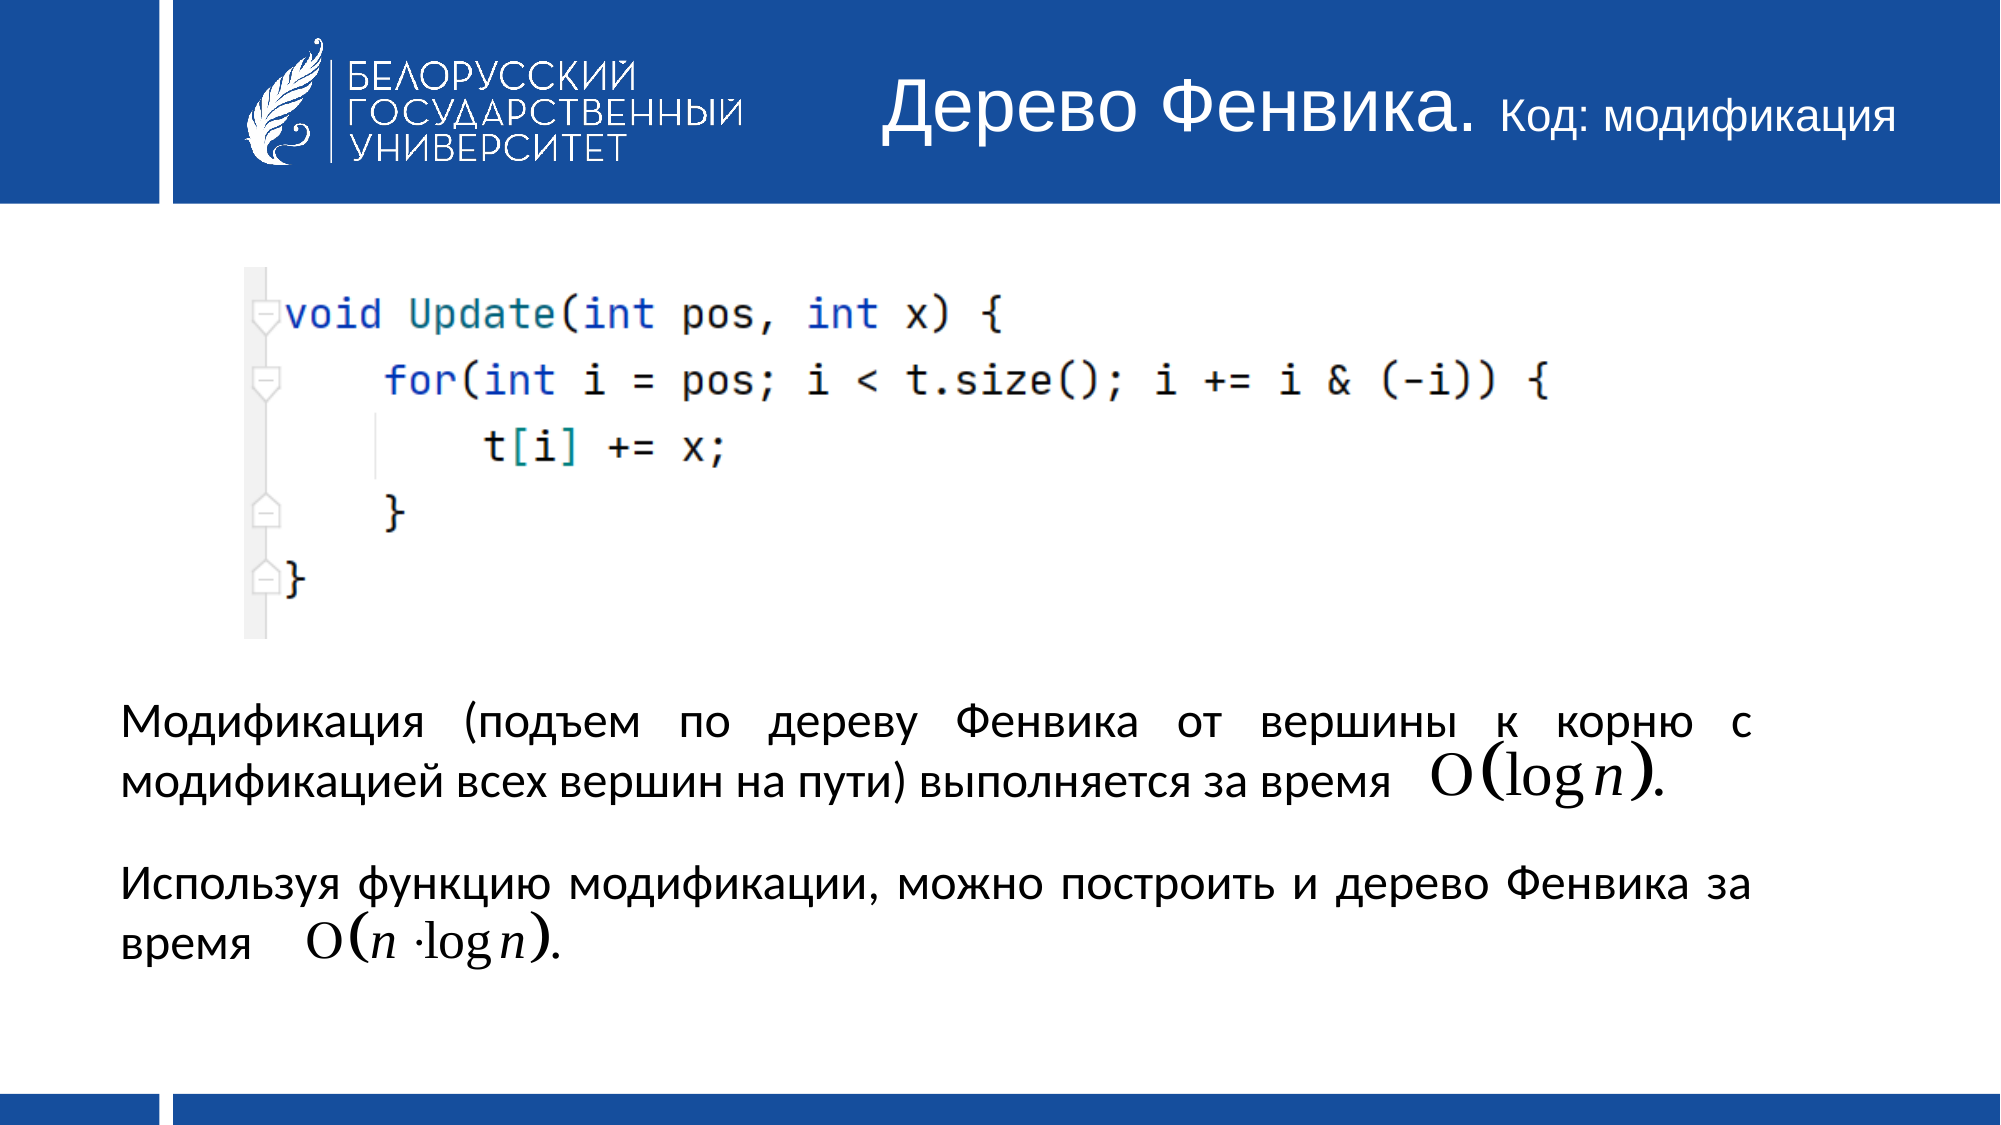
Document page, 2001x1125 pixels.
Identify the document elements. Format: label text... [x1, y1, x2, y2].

title Дерево Фенвика. Код: модификация [779, 23, 2000, 181]
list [243, 267, 1564, 639]
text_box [302, 908, 564, 983]
picture [244, 38, 741, 165]
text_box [105, 679, 2000, 1037]
